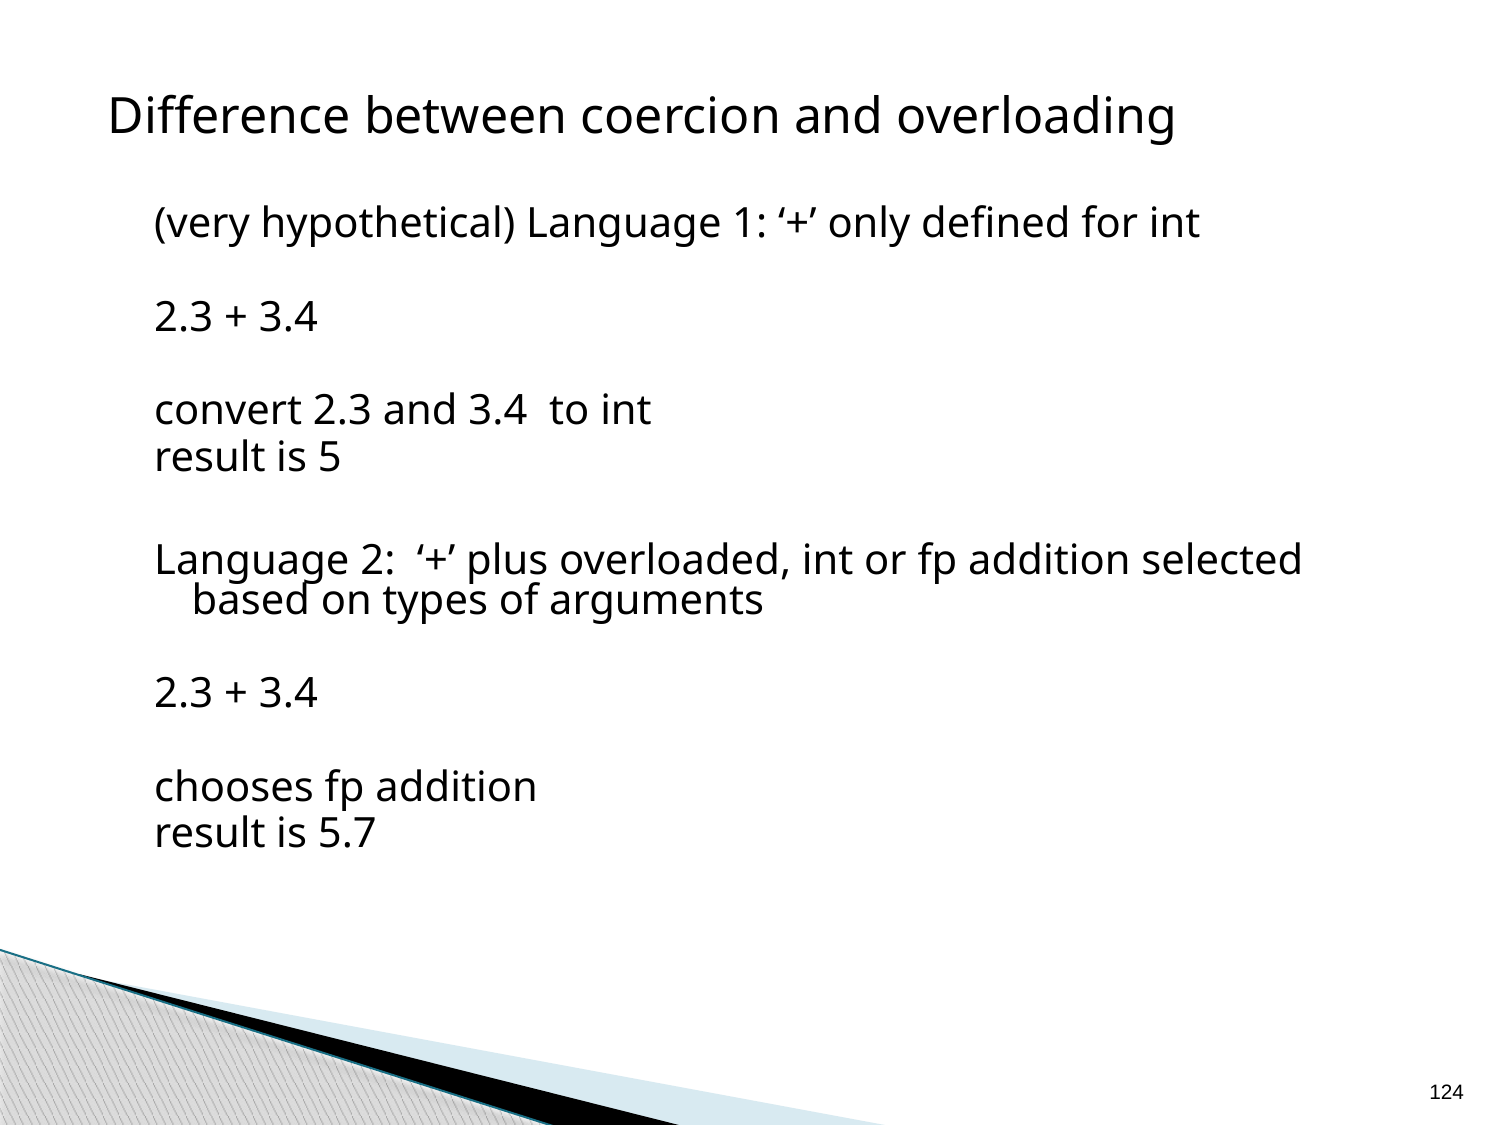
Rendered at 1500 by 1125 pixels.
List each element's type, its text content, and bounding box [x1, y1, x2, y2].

slide_number 124 [1325, 1051, 1479, 1112]
list Difference between coercion and overloading (very hypothetical) Language 1: ‘+’ only defined for int 2.3 + 3.4 convert 2.3 and 3.4 to int result is 5 Language 2: ‘+’ plus overloaded, int or fp addition selected based on types of arguments 2.3 + 3.4 chooses fp addition result is 5.7 [75, 87, 1425, 1088]
